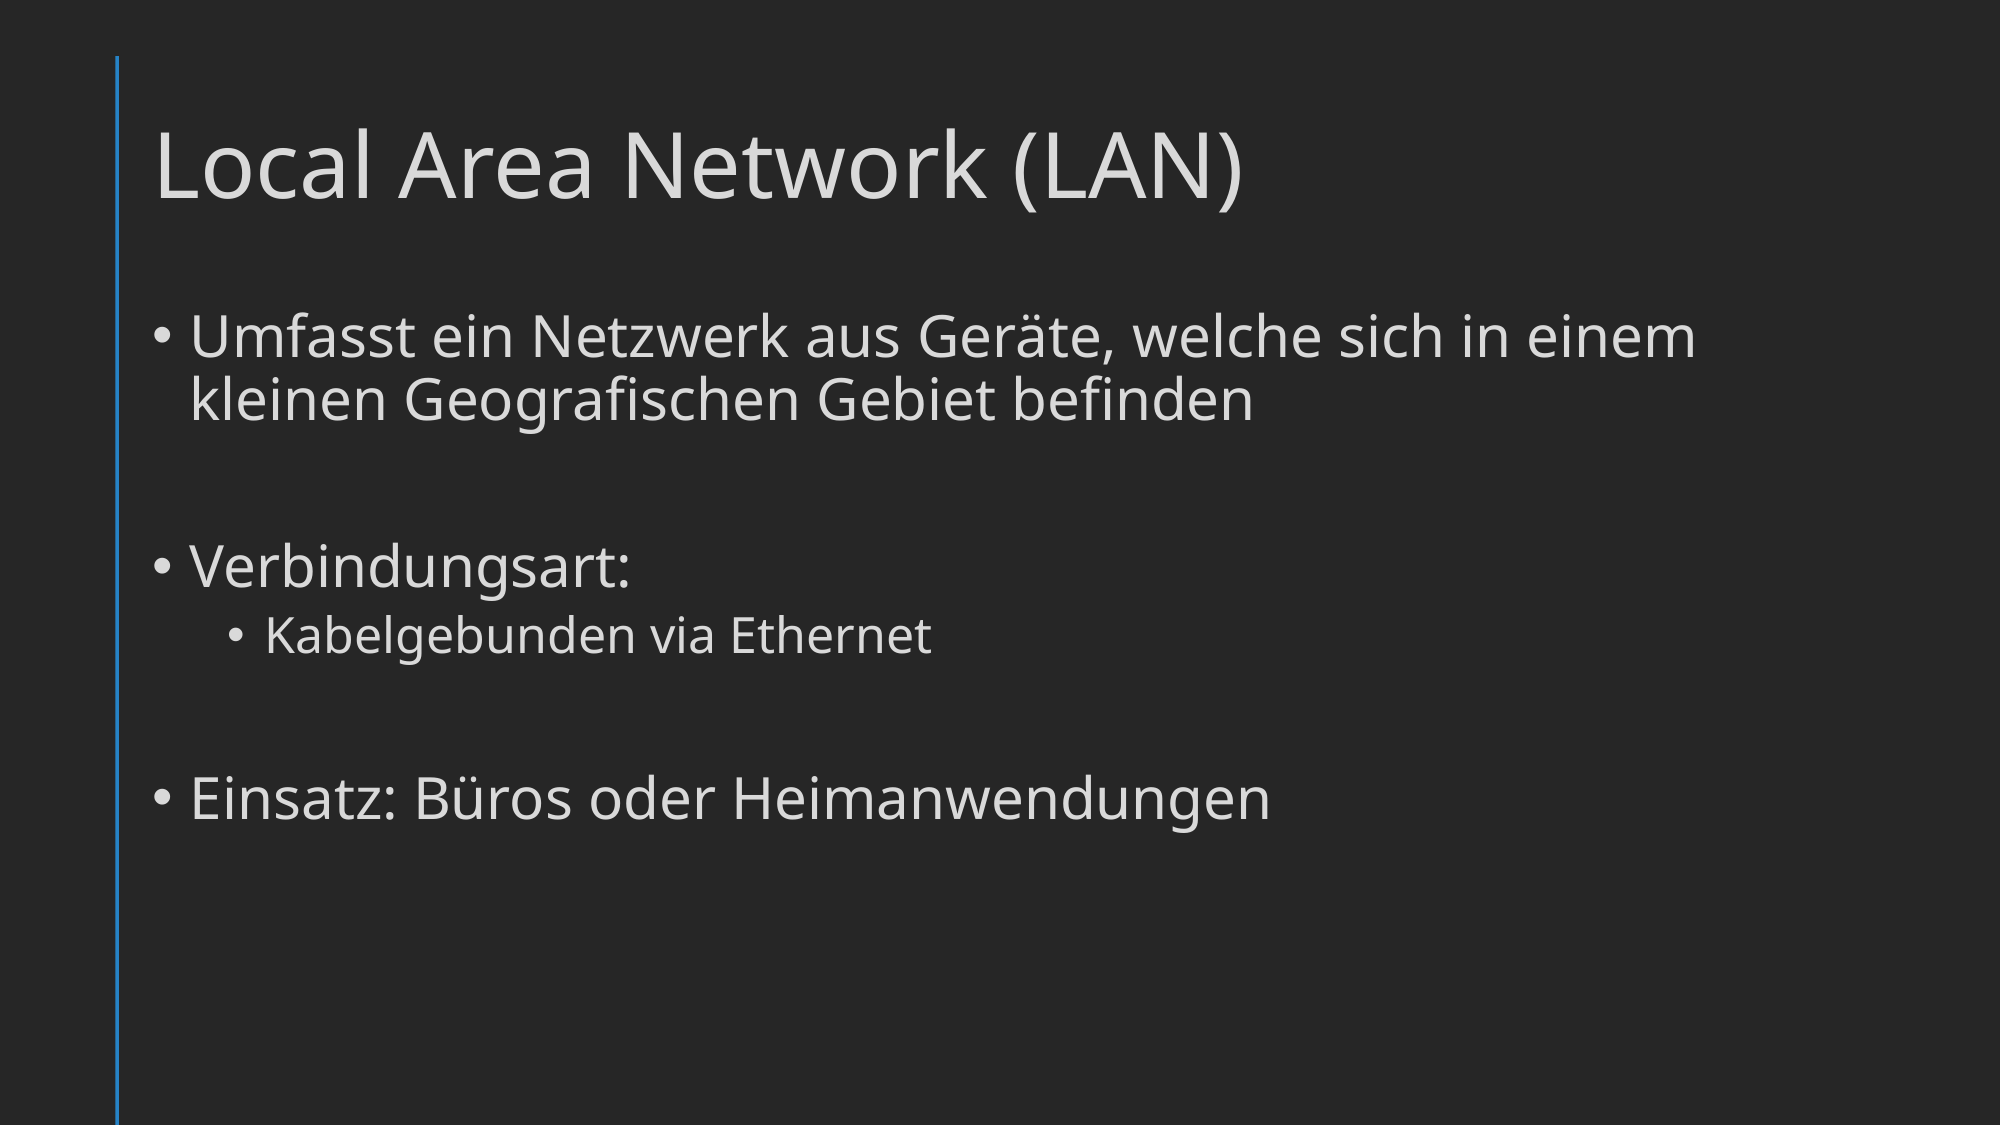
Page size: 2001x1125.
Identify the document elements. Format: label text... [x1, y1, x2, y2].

title Local Area Network (LAN) [137, 59, 1863, 278]
list Umfasst ein Netzwerk aus Geräte, welche sich in einem kleinen Geografischen Gebiet befinden Verbindungsart: Kabelgebunden via Ethernet Einsatz: Büros oder Heimanwendungen [137, 299, 1863, 1014]
